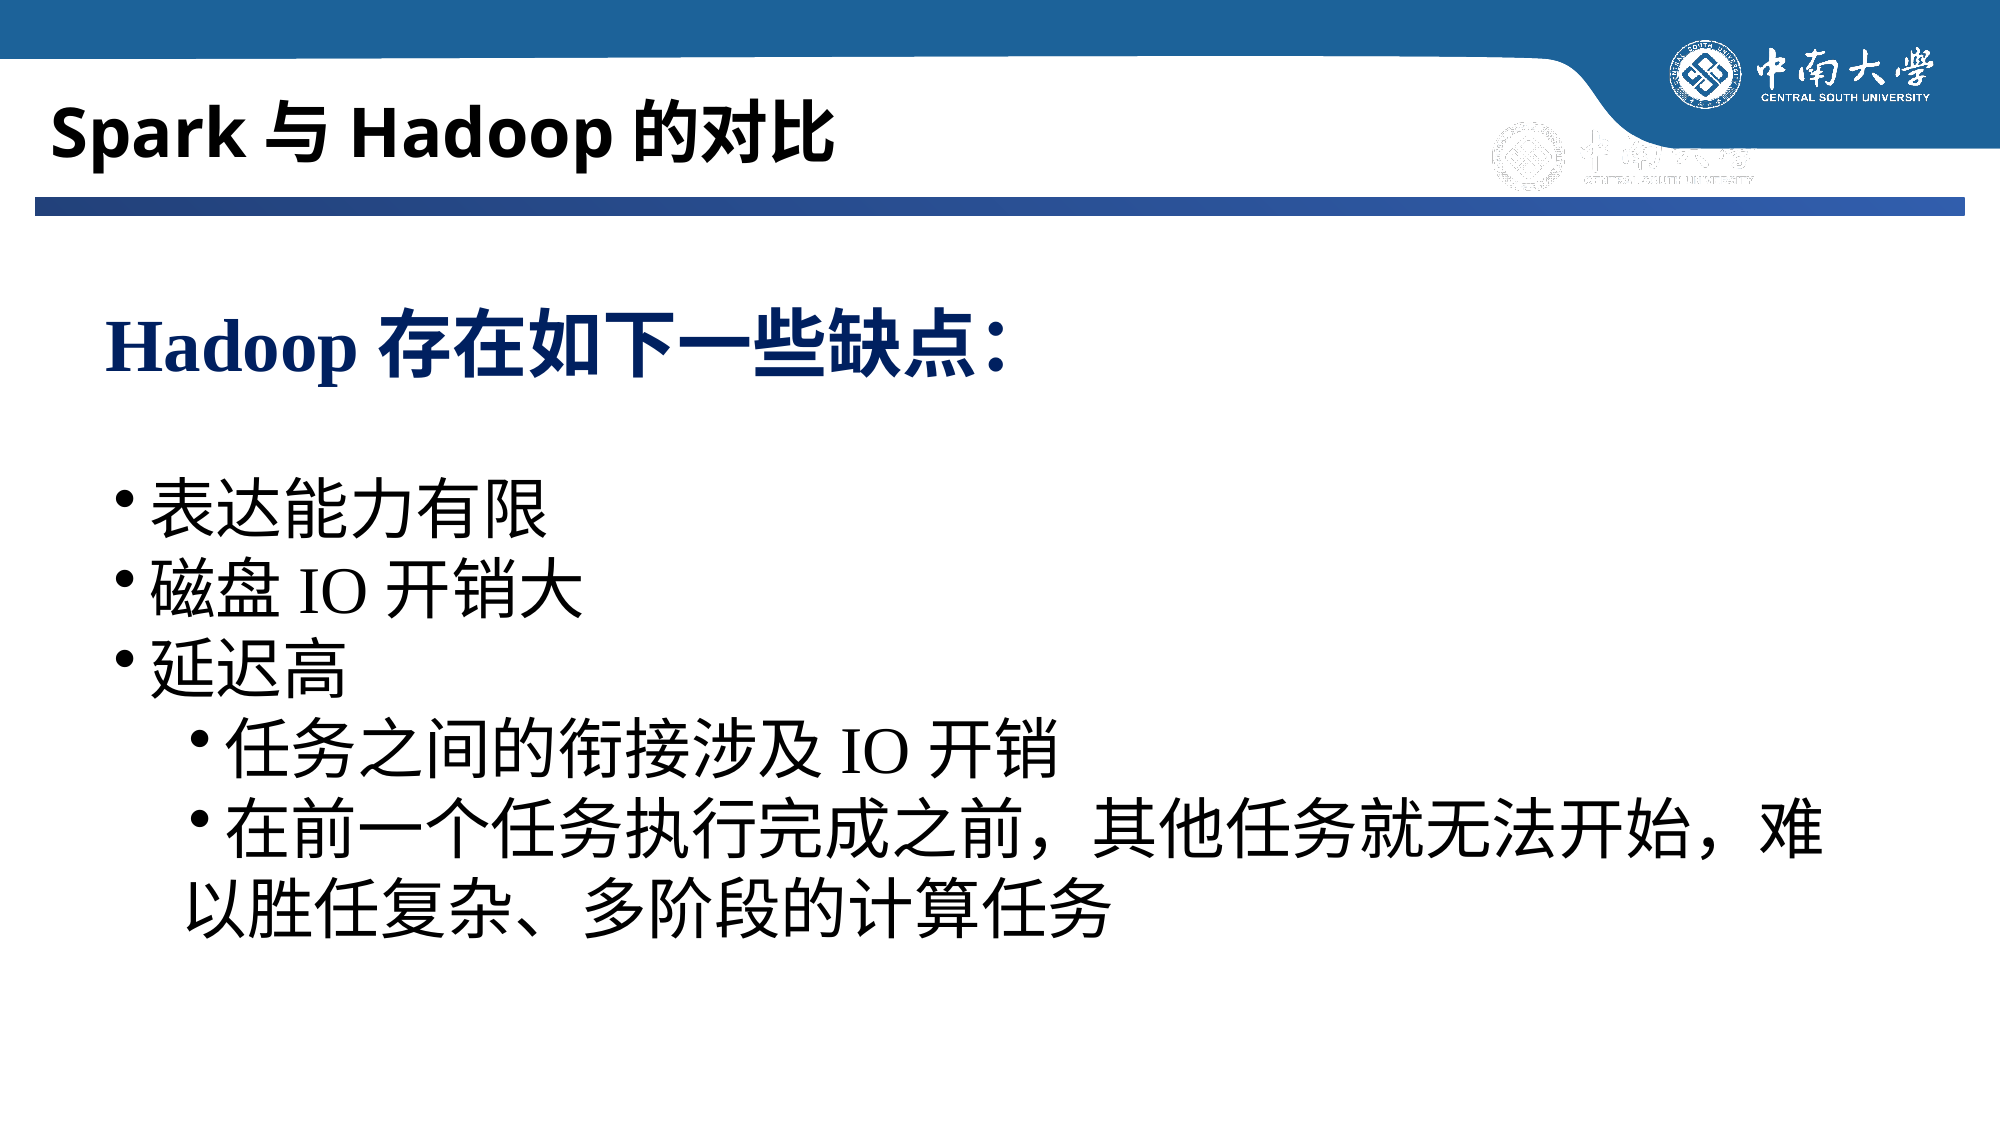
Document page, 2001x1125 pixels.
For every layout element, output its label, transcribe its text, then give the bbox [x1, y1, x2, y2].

picture [1659, 34, 1946, 114]
text_box Hadoop存在如下一些缺点： 表达能力有限 磁盘IO开销大 延迟高 任务之间的衔接涉及IO开销 在前一个任务执行完成之前，其他任务就无法开始，难以胜任复杂、多阶段的计算任务 [90, 289, 1862, 954]
picture [1761, 149, 1770, 197]
title Spark与Hadoop的对比 [35, 74, 1761, 197]
